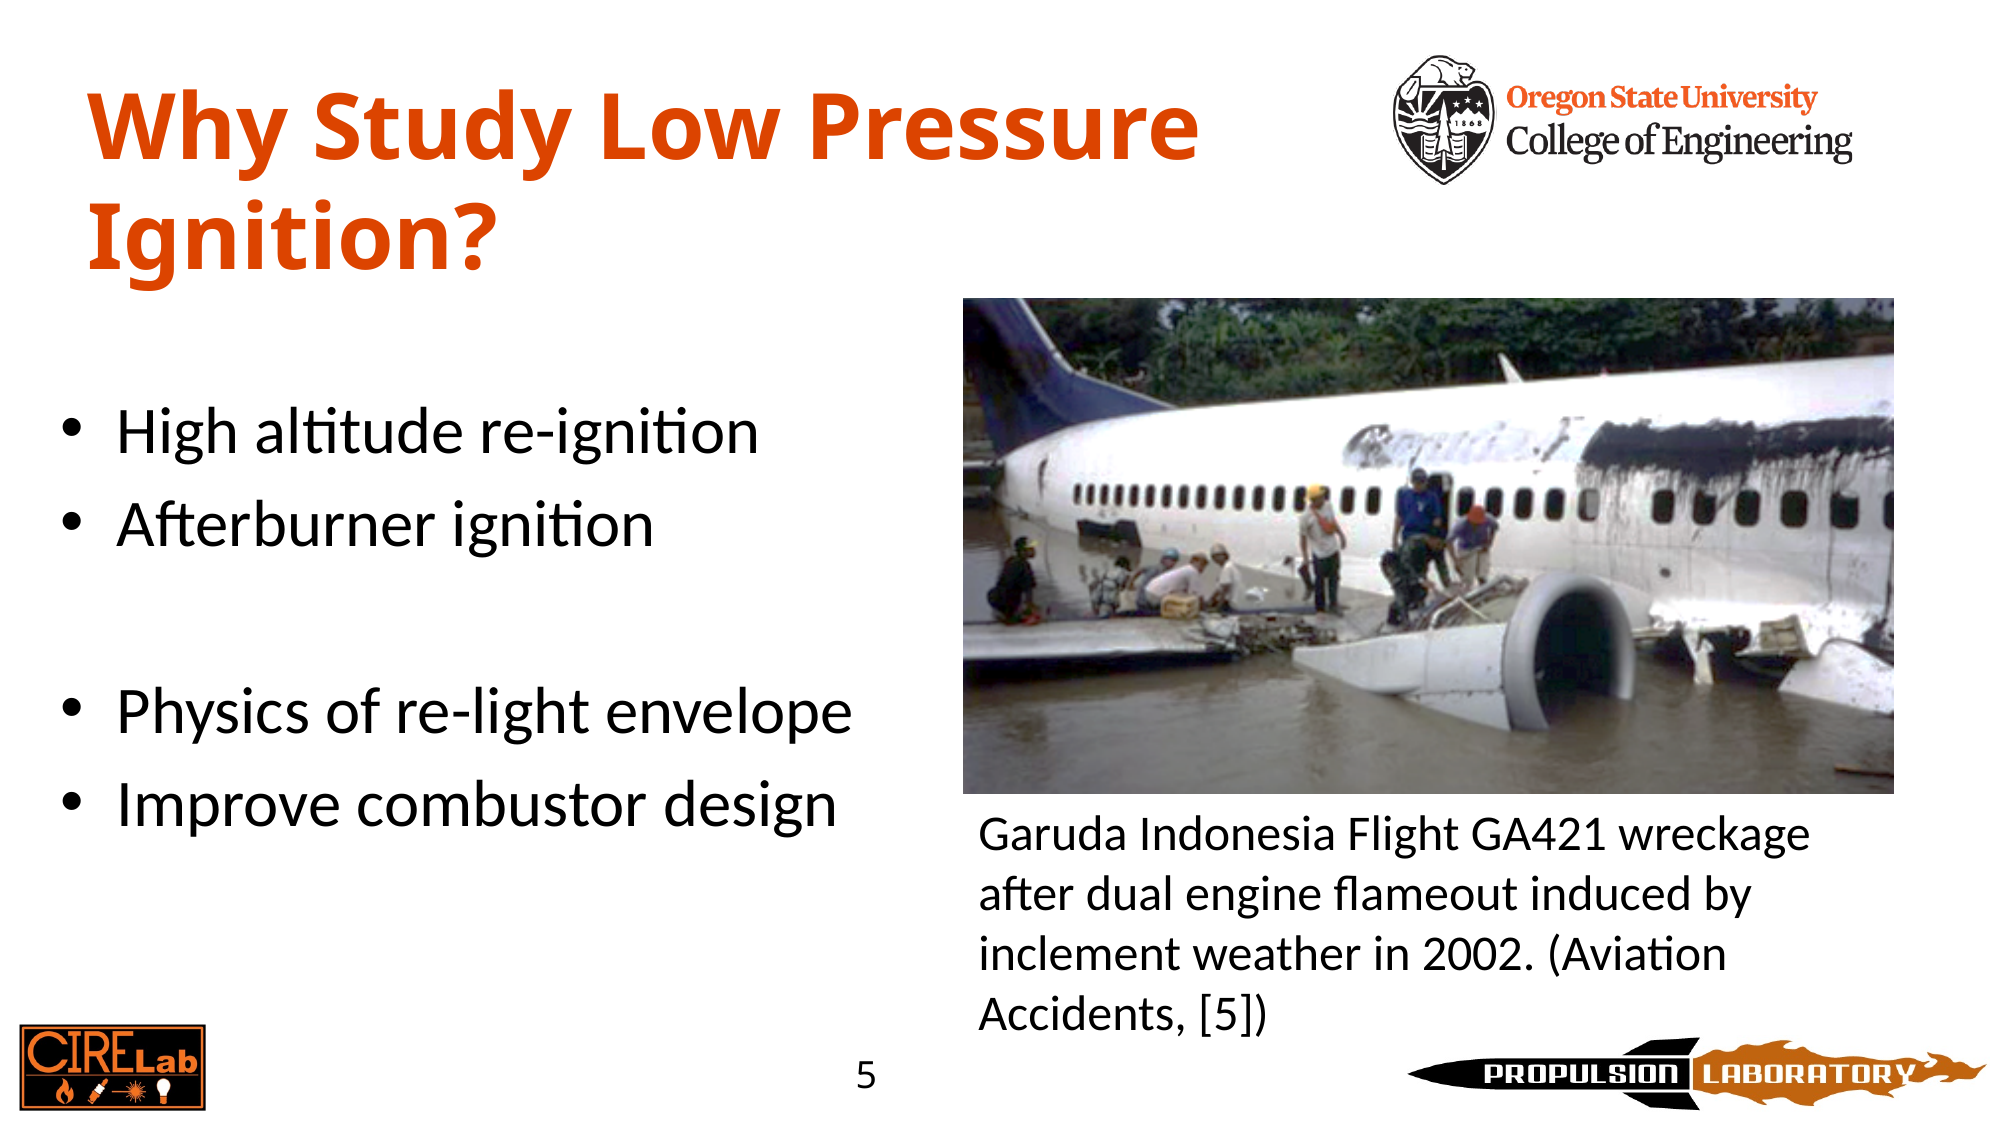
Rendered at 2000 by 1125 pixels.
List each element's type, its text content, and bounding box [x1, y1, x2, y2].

picture [963, 298, 1895, 794]
picture [19, 1024, 206, 1111]
text_box High altitude re-ignition Afterburner ignition Physics of re-light envelope Improve combustor design [45, 379, 939, 949]
text_box Garuda Indonesia Flight GA421 wreckage after dual engine flameout induced by inclement weather in 2002. (Aviation Accidents, [5]) [963, 801, 1894, 1049]
picture [1401, 1034, 1990, 1112]
footer 5 [549, 1043, 1183, 1104]
text_box Why Study Low Pressure Ignition? [72, 60, 1321, 256]
